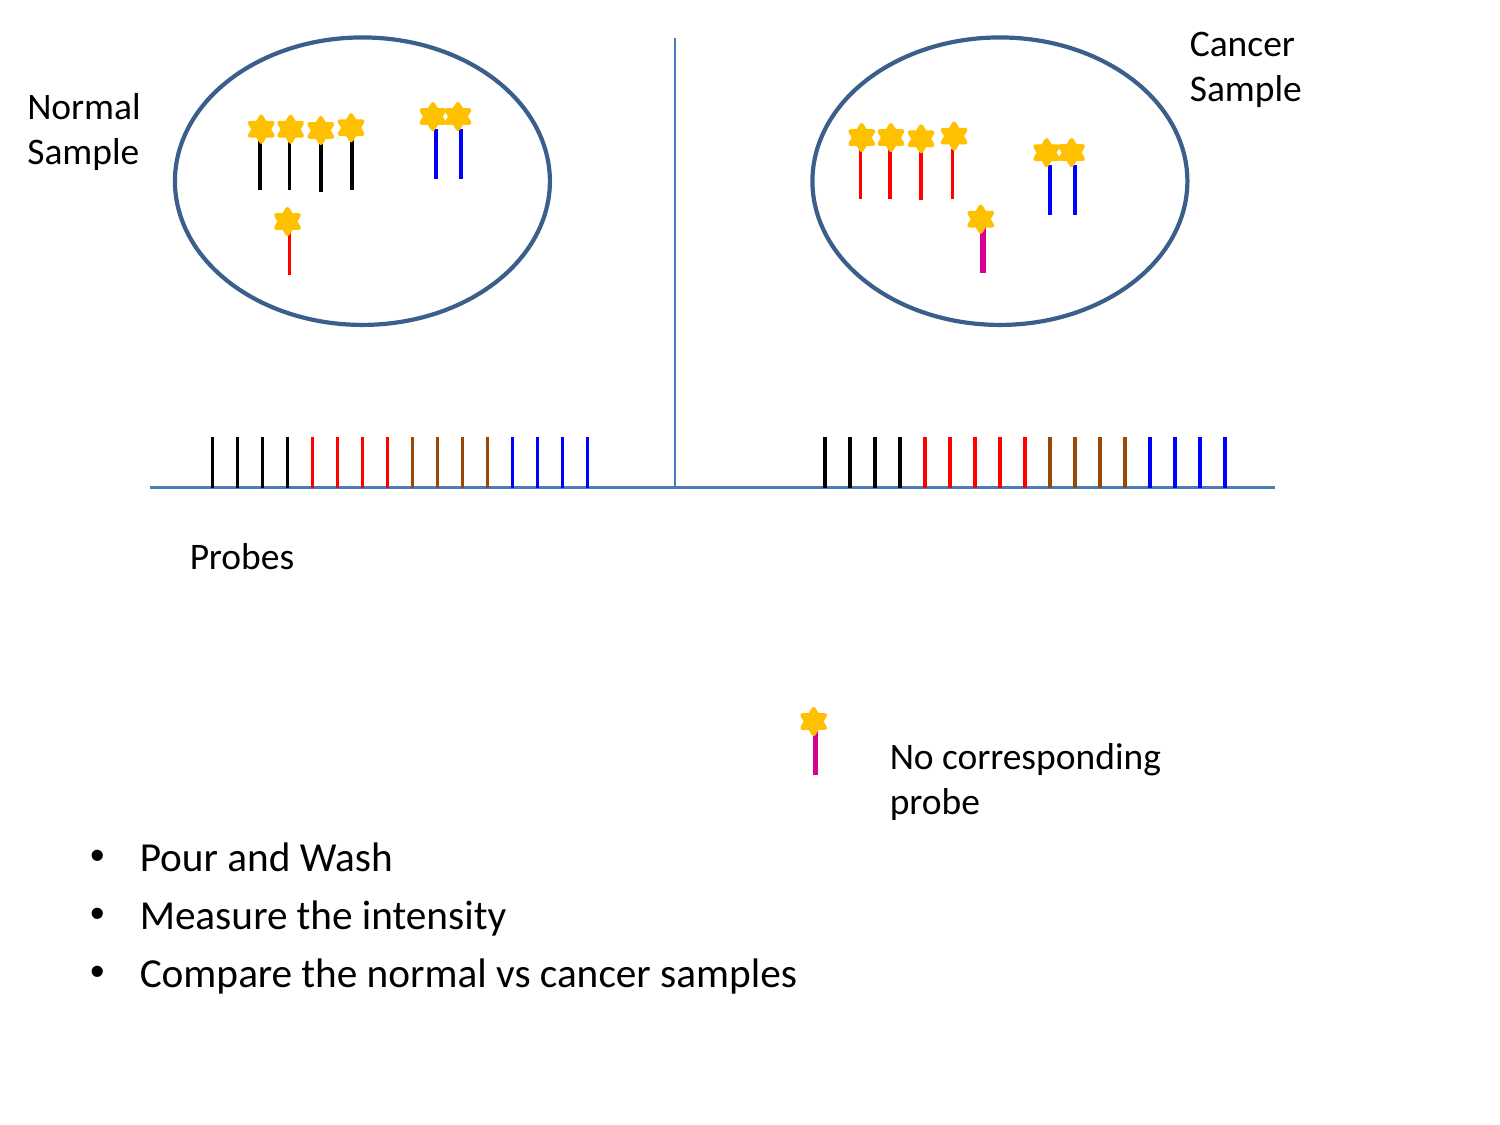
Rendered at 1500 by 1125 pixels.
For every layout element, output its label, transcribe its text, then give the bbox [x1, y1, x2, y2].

text_box [338, 113, 365, 143]
text_box [810, 35, 1190, 328]
text_box [274, 206, 301, 234]
text_box [941, 121, 968, 151]
text_box [248, 114, 275, 143]
text_box [1033, 138, 1059, 168]
text_box Normal Sample [12, 74, 175, 180]
text_box [419, 102, 445, 132]
list Pour and Wash Measure the intensity Compare the normal vs cancer samples [75, 823, 1425, 1005]
text_box [1058, 138, 1085, 168]
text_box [969, 206, 993, 273]
text_box [848, 123, 875, 152]
text_box Probes [174, 524, 675, 585]
text_box [444, 101, 472, 132]
text_box [307, 115, 334, 145]
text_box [802, 708, 826, 776]
text_box No corresponding probe [875, 724, 1225, 823]
text_box [908, 124, 935, 153]
text_box [877, 123, 905, 152]
text_box Cancer Sample [1174, 11, 1338, 117]
text_box [172, 35, 553, 328]
text_box [277, 114, 304, 143]
